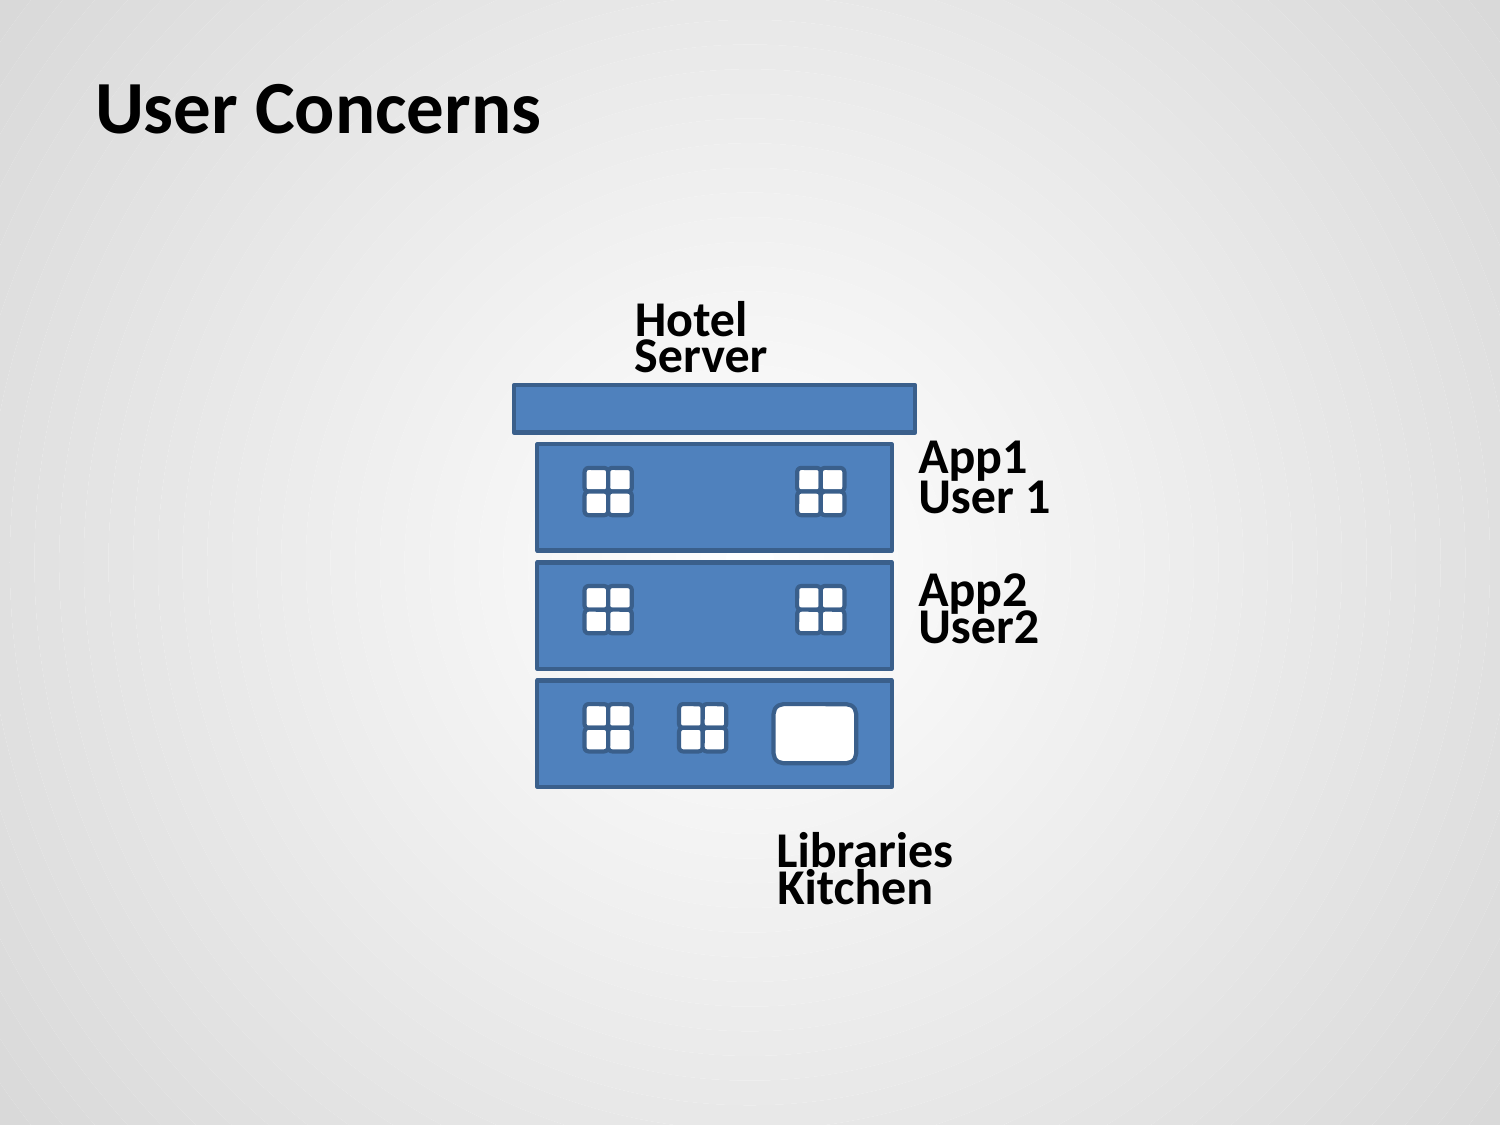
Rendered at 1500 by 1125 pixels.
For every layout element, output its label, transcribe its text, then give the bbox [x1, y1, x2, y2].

text_box [512, 383, 917, 435]
text_box [535, 560, 894, 671]
text_box [582, 489, 608, 518]
text_box [606, 489, 634, 518]
text_box [606, 583, 634, 609]
text_box [606, 702, 634, 727]
text_box Hotel [620, 278, 833, 354]
text_box [606, 725, 634, 754]
text_box App1 [903, 415, 1081, 491]
text_box [795, 583, 821, 609]
text_box [535, 678, 894, 789]
text_box [676, 725, 702, 754]
text_box [795, 489, 821, 518]
text_box [818, 465, 847, 491]
text_box [582, 607, 608, 636]
text_box Server [619, 314, 832, 390]
text_box App2 [903, 549, 1081, 624]
text_box Kitchen [762, 847, 976, 923]
title User Concerns [75, 45, 1425, 162]
text_box [606, 465, 634, 491]
text_box [700, 725, 729, 754]
text_box [795, 607, 821, 636]
text_box [606, 607, 634, 636]
text_box [582, 465, 608, 491]
text_box [818, 583, 847, 609]
text_box [771, 702, 859, 766]
text_box [676, 702, 702, 728]
text_box User2 [903, 624, 1081, 661]
text_box [700, 702, 729, 728]
text_box [795, 465, 821, 491]
text_box [582, 702, 608, 727]
text_box [818, 607, 847, 636]
text_box User 1 [903, 491, 1081, 531]
text_box [582, 583, 608, 609]
text_box Libraries [761, 810, 975, 886]
text_box [535, 442, 894, 553]
text_box [818, 489, 847, 518]
text_box [582, 725, 608, 754]
